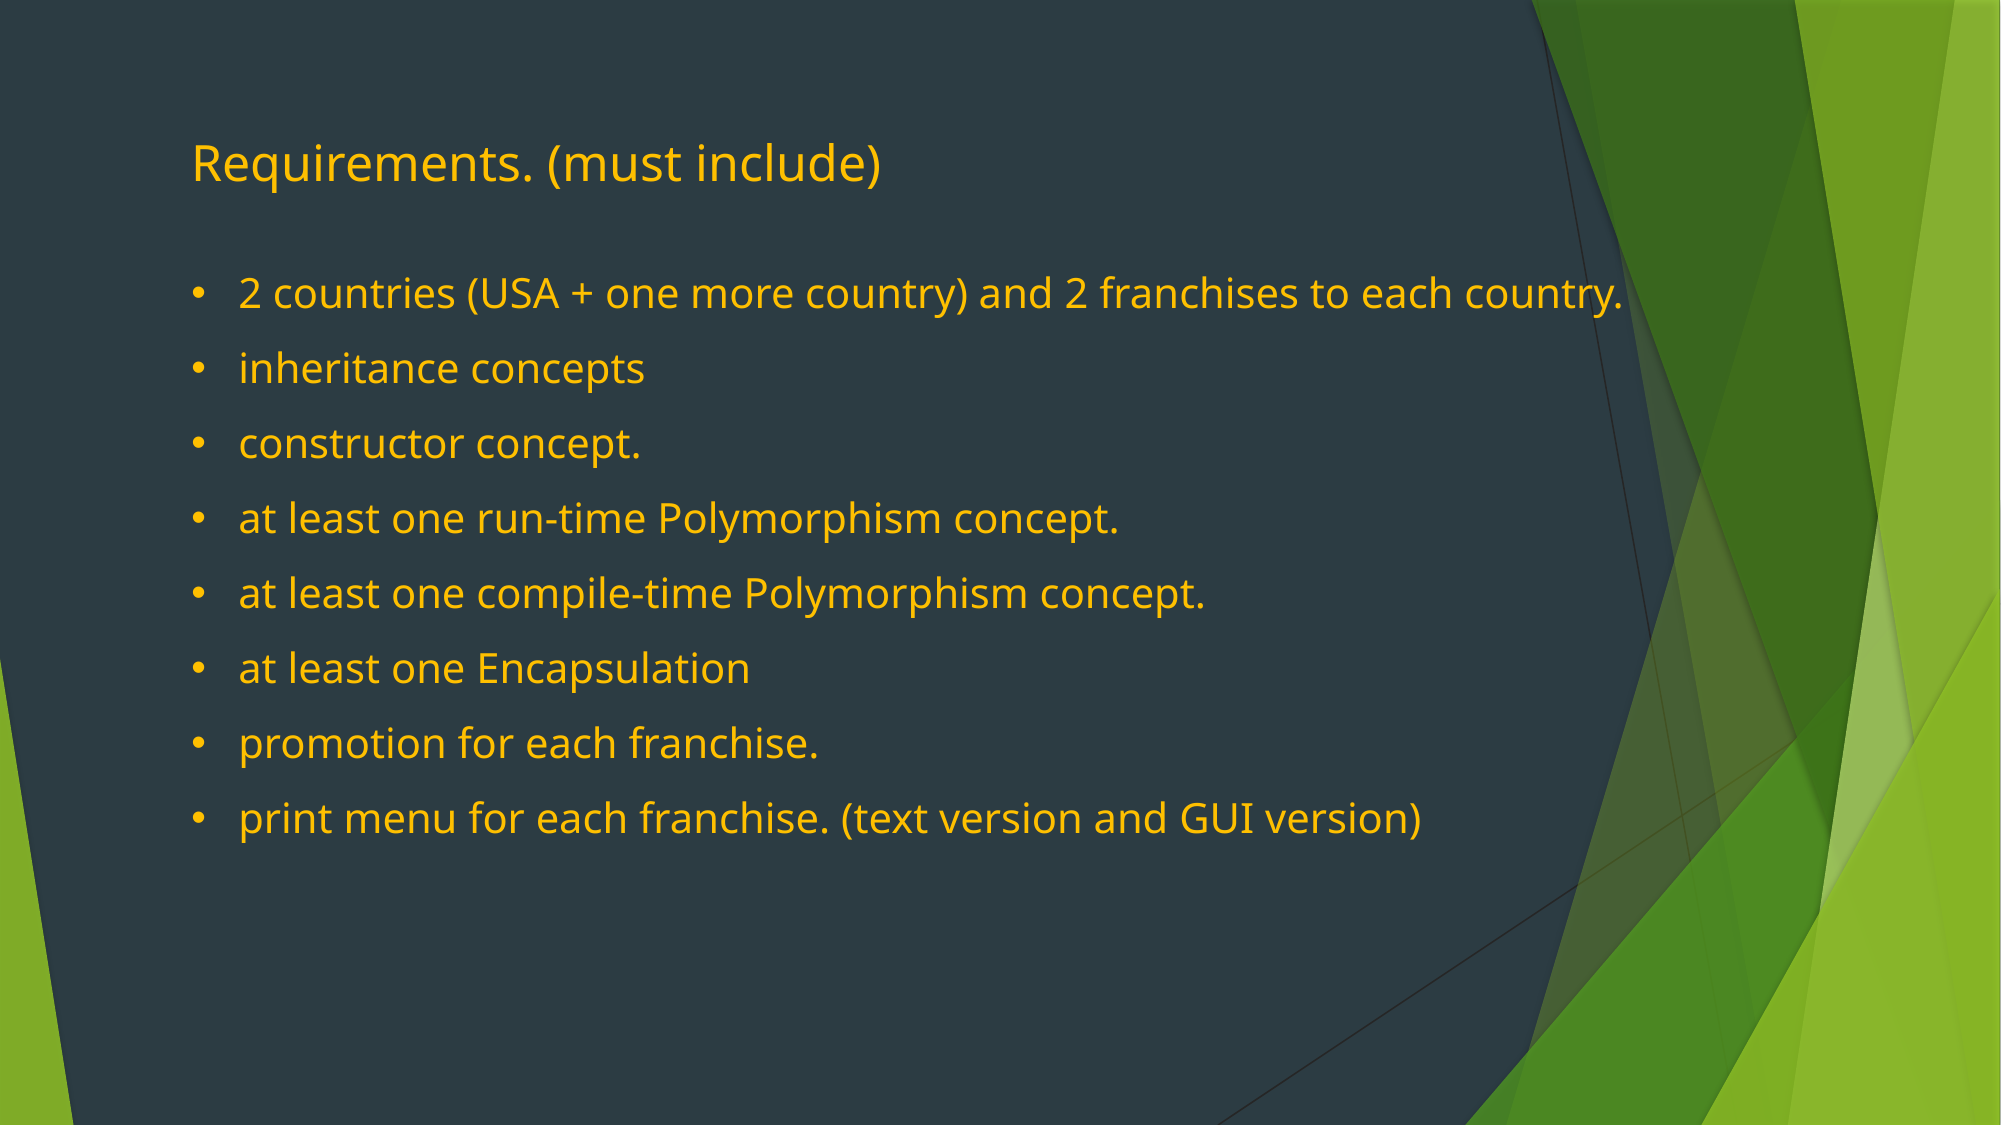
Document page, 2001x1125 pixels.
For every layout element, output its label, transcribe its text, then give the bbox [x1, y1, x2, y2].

text_box Requirements. (must include) 2 countries (USA + one more country) and 2 franchises to each country. inheritance concepts constructor concept. at least one run-time Polymorphism concept. at least one compile-time Polymorphism concept. at least one Encapsulation promotion for each franchise. print menu for each franchise. (text version and GUI version) [176, 124, 1640, 950]
